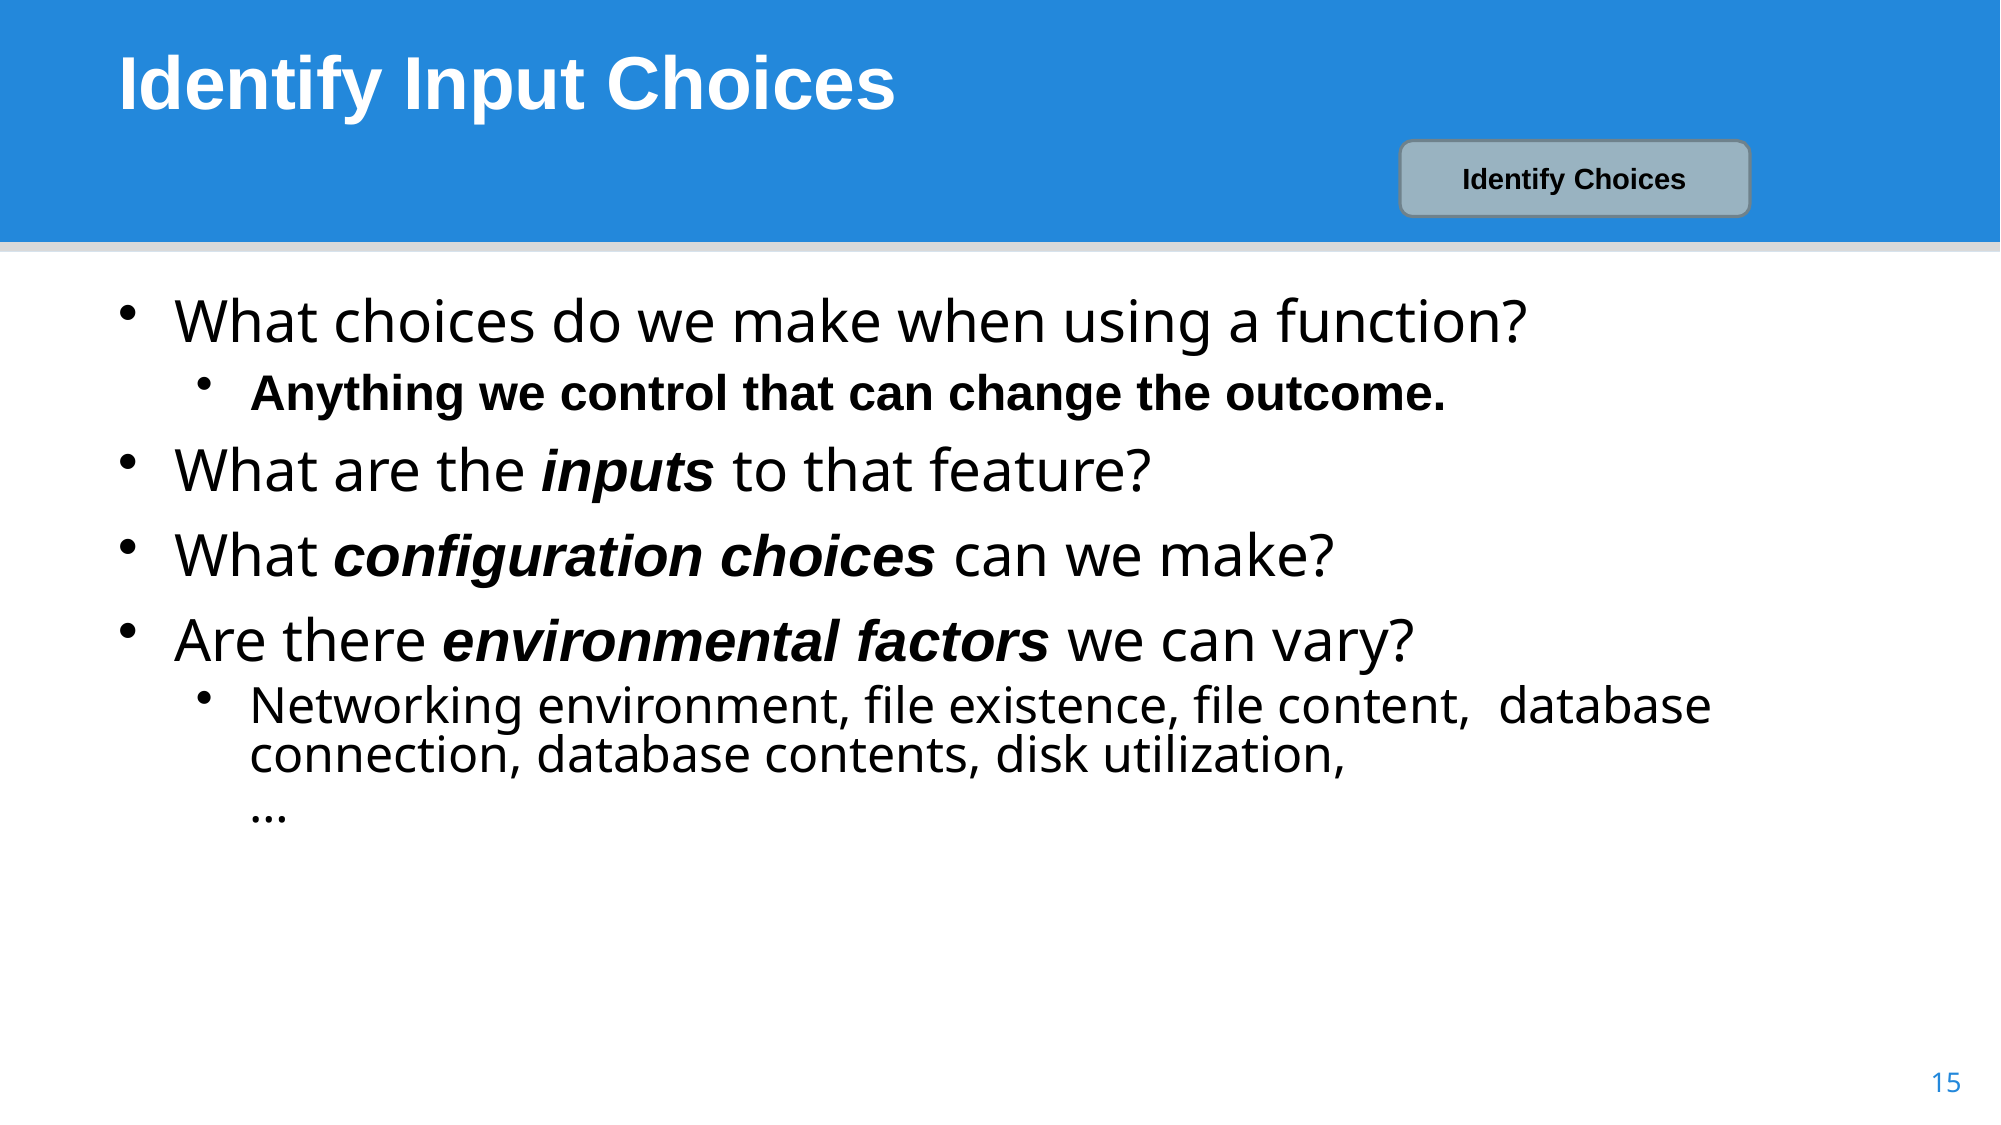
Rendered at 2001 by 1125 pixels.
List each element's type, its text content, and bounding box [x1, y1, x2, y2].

title Identify Input Choices [115, 32, 1884, 223]
list What choices do we make when using a function? Anything we control that can change the outcome. What are the inputs to that feature? What configuration choices can we make? Are there environmental factors we can vary? Networking environment, file existence, file content, database connection, database contents, disk utilization, … [115, 284, 1884, 924]
slide_number 15 [1924, 1064, 1982, 1125]
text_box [1398, 140, 1752, 221]
